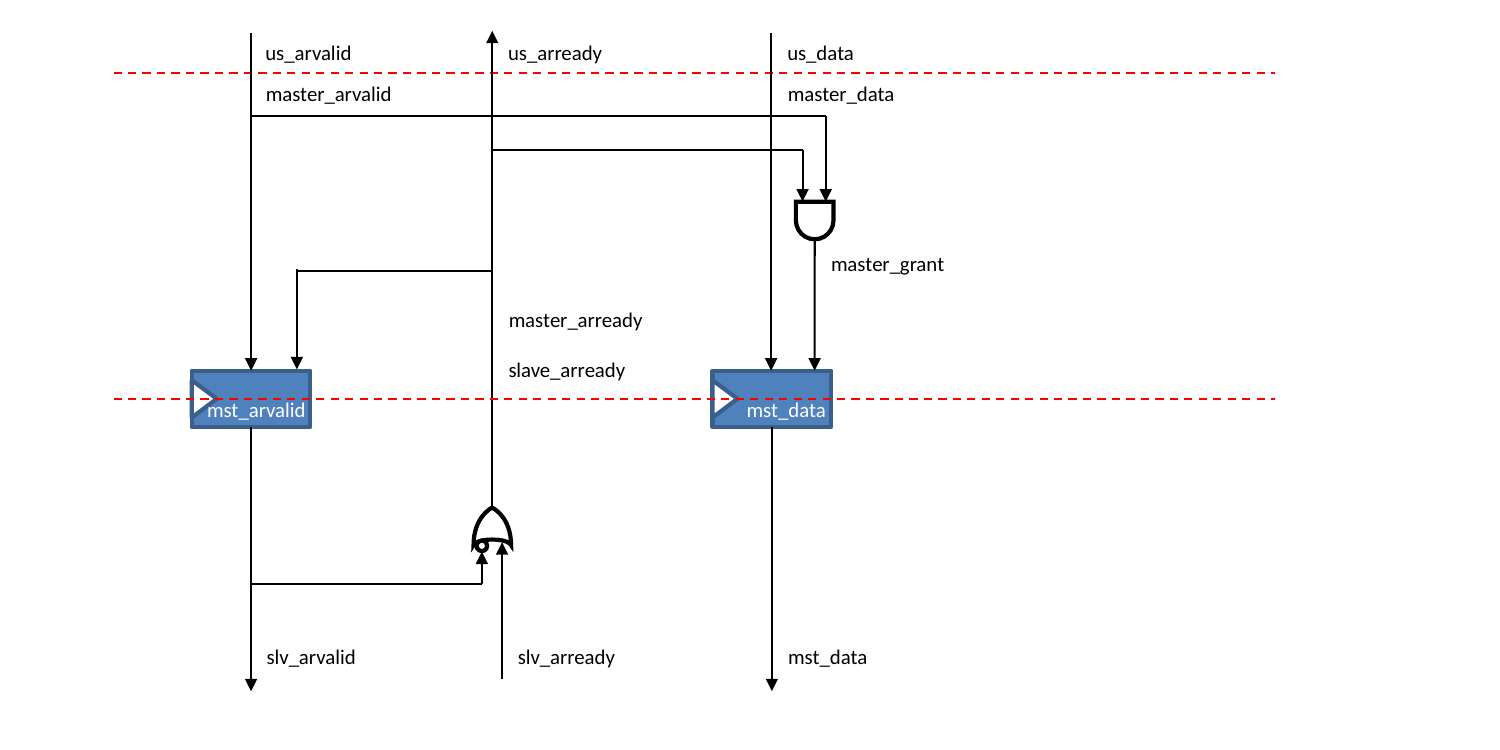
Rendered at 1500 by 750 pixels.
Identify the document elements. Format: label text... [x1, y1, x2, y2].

text_box [795, 201, 834, 240]
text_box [191, 408, 311, 428]
text_box master_data [776, 81, 910, 114]
text_box us_arvalid [252, 32, 367, 72]
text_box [191, 370, 311, 398]
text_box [712, 408, 832, 428]
text_box slave_arready [496, 349, 641, 389]
text_box master_arready [496, 299, 658, 339]
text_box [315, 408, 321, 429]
text_box slv_arvalid [256, 636, 371, 677]
text_box slv_arready [507, 636, 631, 677]
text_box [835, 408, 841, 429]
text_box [712, 370, 832, 398]
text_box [473, 507, 512, 552]
text_box us_arready [493, 32, 618, 72]
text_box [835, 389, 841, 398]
text_box master_grant [818, 242, 960, 283]
text_box us_data [772, 32, 870, 72]
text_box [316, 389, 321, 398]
text_box master_arvalid [256, 81, 407, 113]
text_box mst_data [776, 636, 883, 677]
